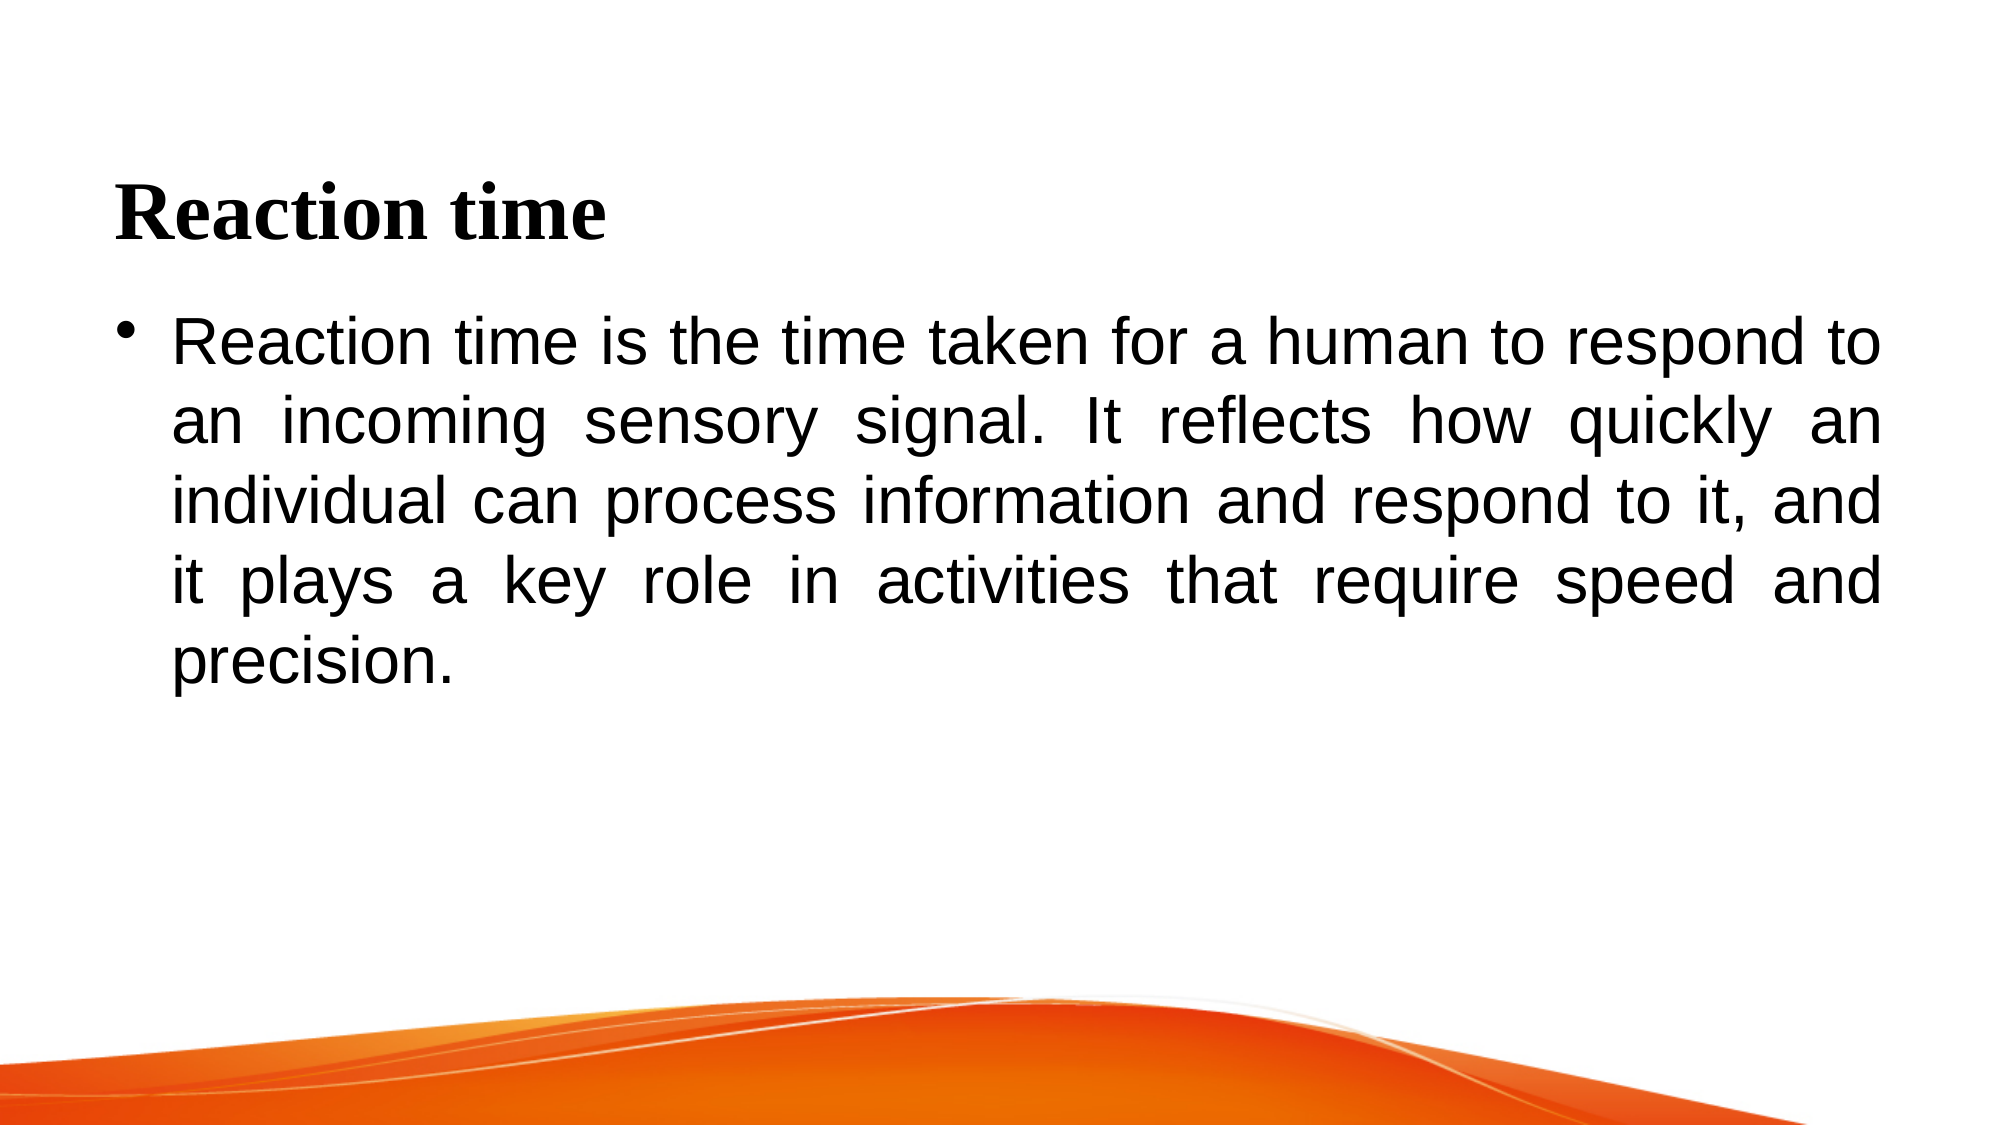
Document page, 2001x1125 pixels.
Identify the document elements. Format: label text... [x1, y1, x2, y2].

title Reaction time [99, 158, 1901, 255]
list Reaction time is the time taken for a human to respond to an incoming sensory signal. It reflects how quickly an individual can process information and respond to it, and it plays a key role in activities that require speed and precision. [99, 289, 1901, 1103]
picture [0, 0, 2000, 1125]
